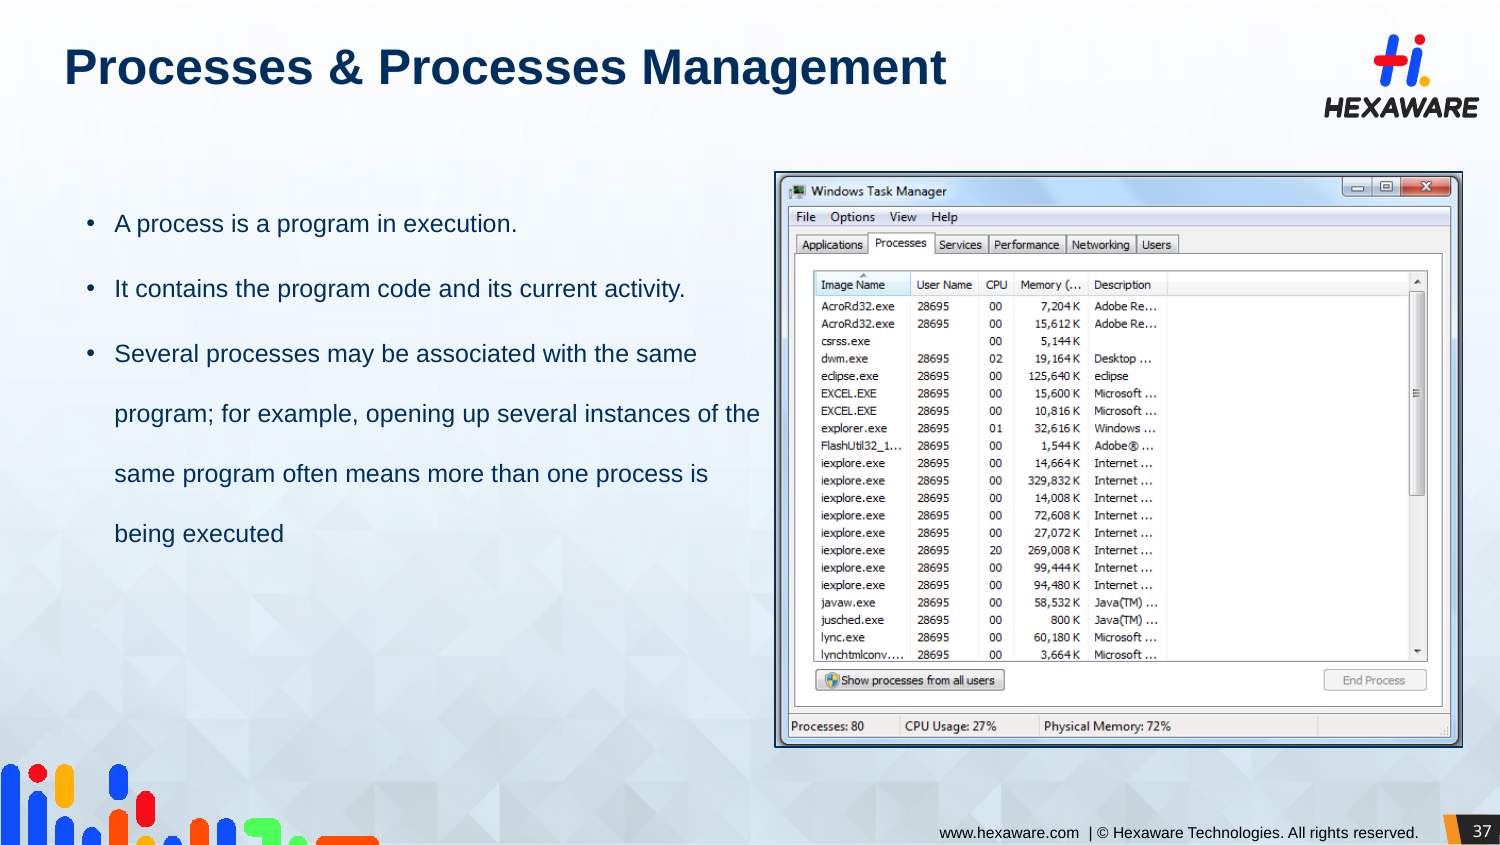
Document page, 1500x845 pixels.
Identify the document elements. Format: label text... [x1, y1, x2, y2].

picture [0, 0, 1500, 845]
title Processes & Processes Management [52, 26, 1141, 102]
list A process is a program in execution. It contains the program code and its current activity. Several processes may be associated with the same program; for example, opening up several instances of the same program often means more than one process is being executed [75, 172, 774, 735]
text_box [774, 172, 1463, 748]
